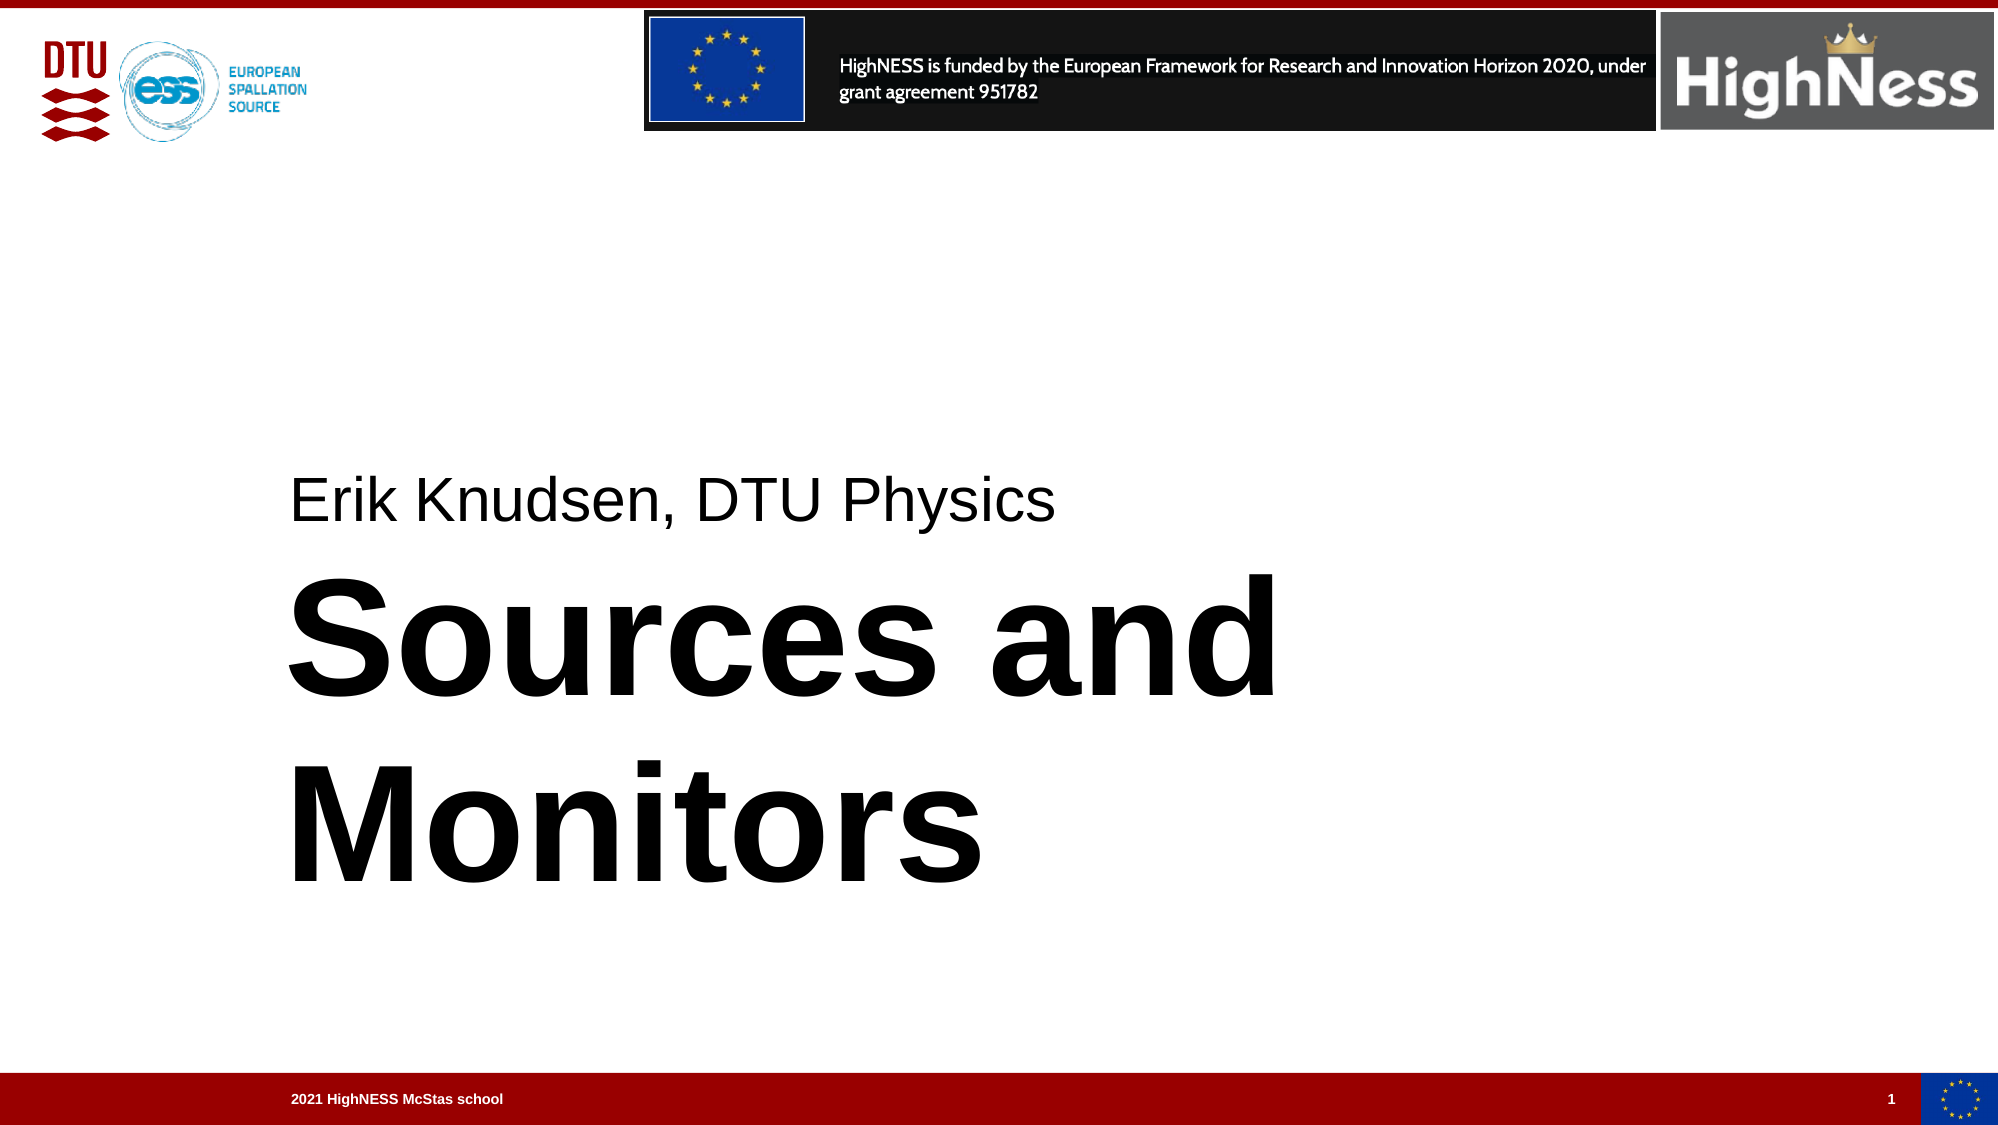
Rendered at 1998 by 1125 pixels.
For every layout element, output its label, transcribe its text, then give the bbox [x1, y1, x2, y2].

slide_number 1 [1886, 1088, 1909, 1110]
picture [644, 10, 1656, 131]
text_box Sources and Monitors [284, 546, 1849, 919]
picture [119, 41, 307, 142]
picture [1677, 5, 1978, 137]
picture [1921, 1073, 1998, 1125]
text_box Erik Knudsen, DTU Physics [289, 451, 1910, 534]
